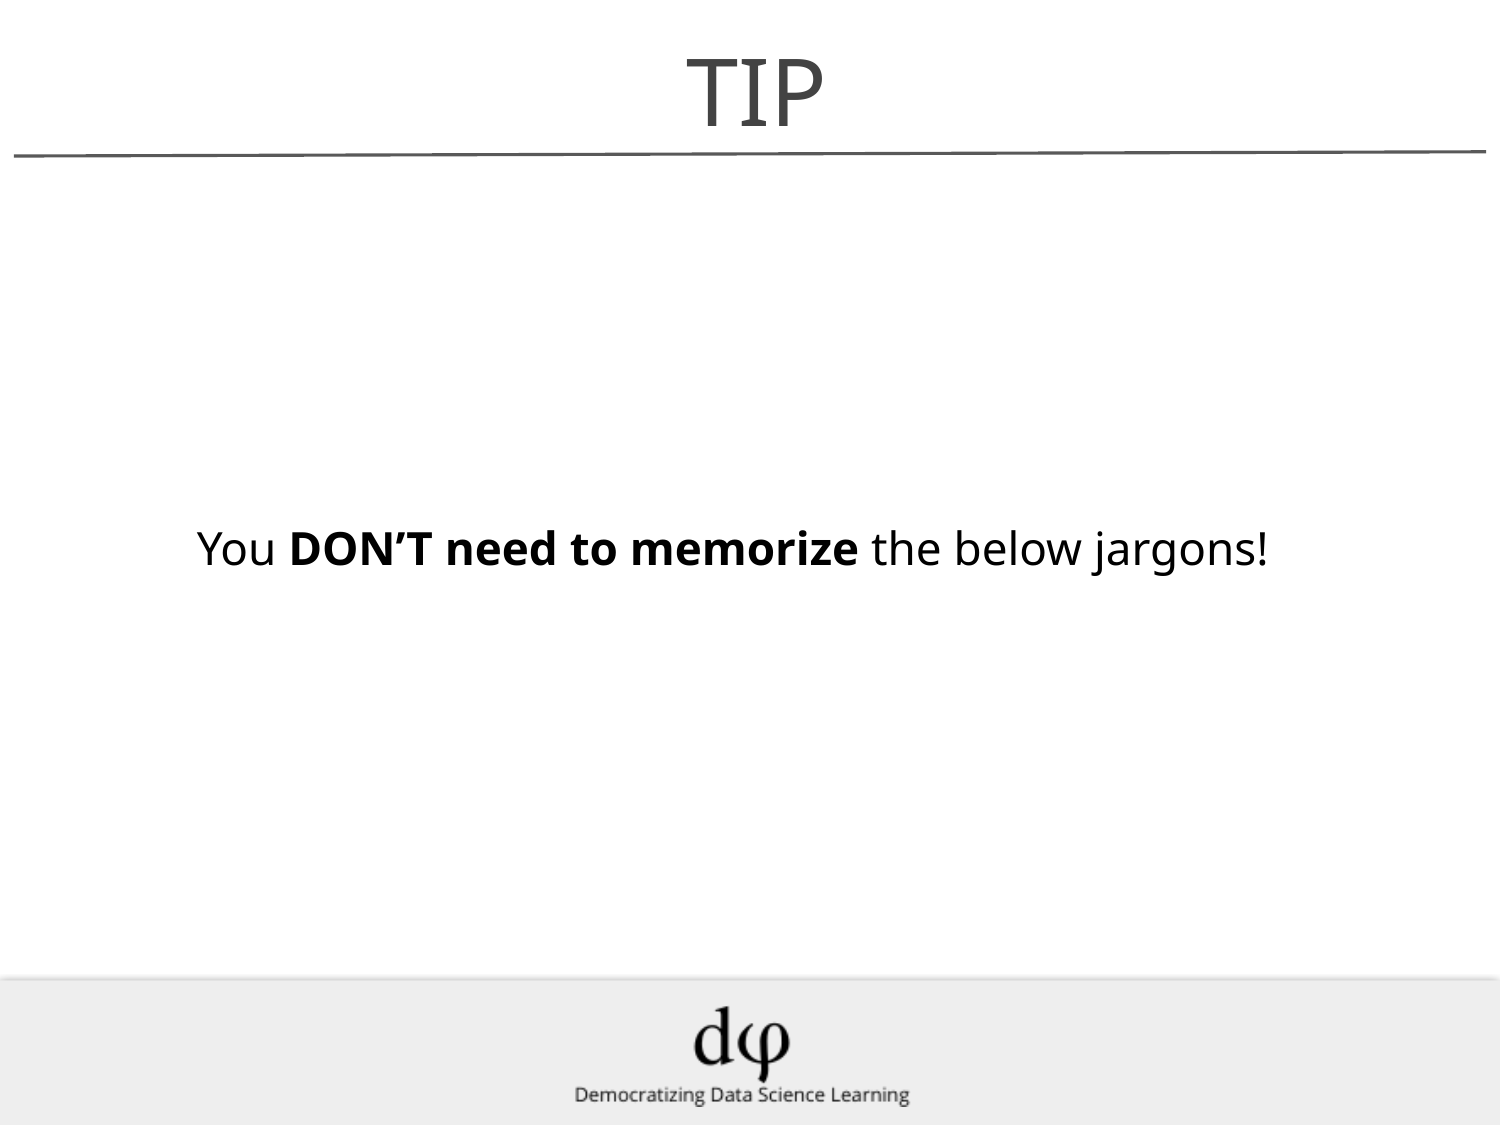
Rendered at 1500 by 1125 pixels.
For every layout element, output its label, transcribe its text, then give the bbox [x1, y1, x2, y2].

text_box TIP [0, 27, 1500, 160]
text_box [13, 151, 1487, 157]
text_box You DON’T need to memorize the below jargons! [101, 496, 1365, 629]
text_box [0, 980, 1500, 1125]
